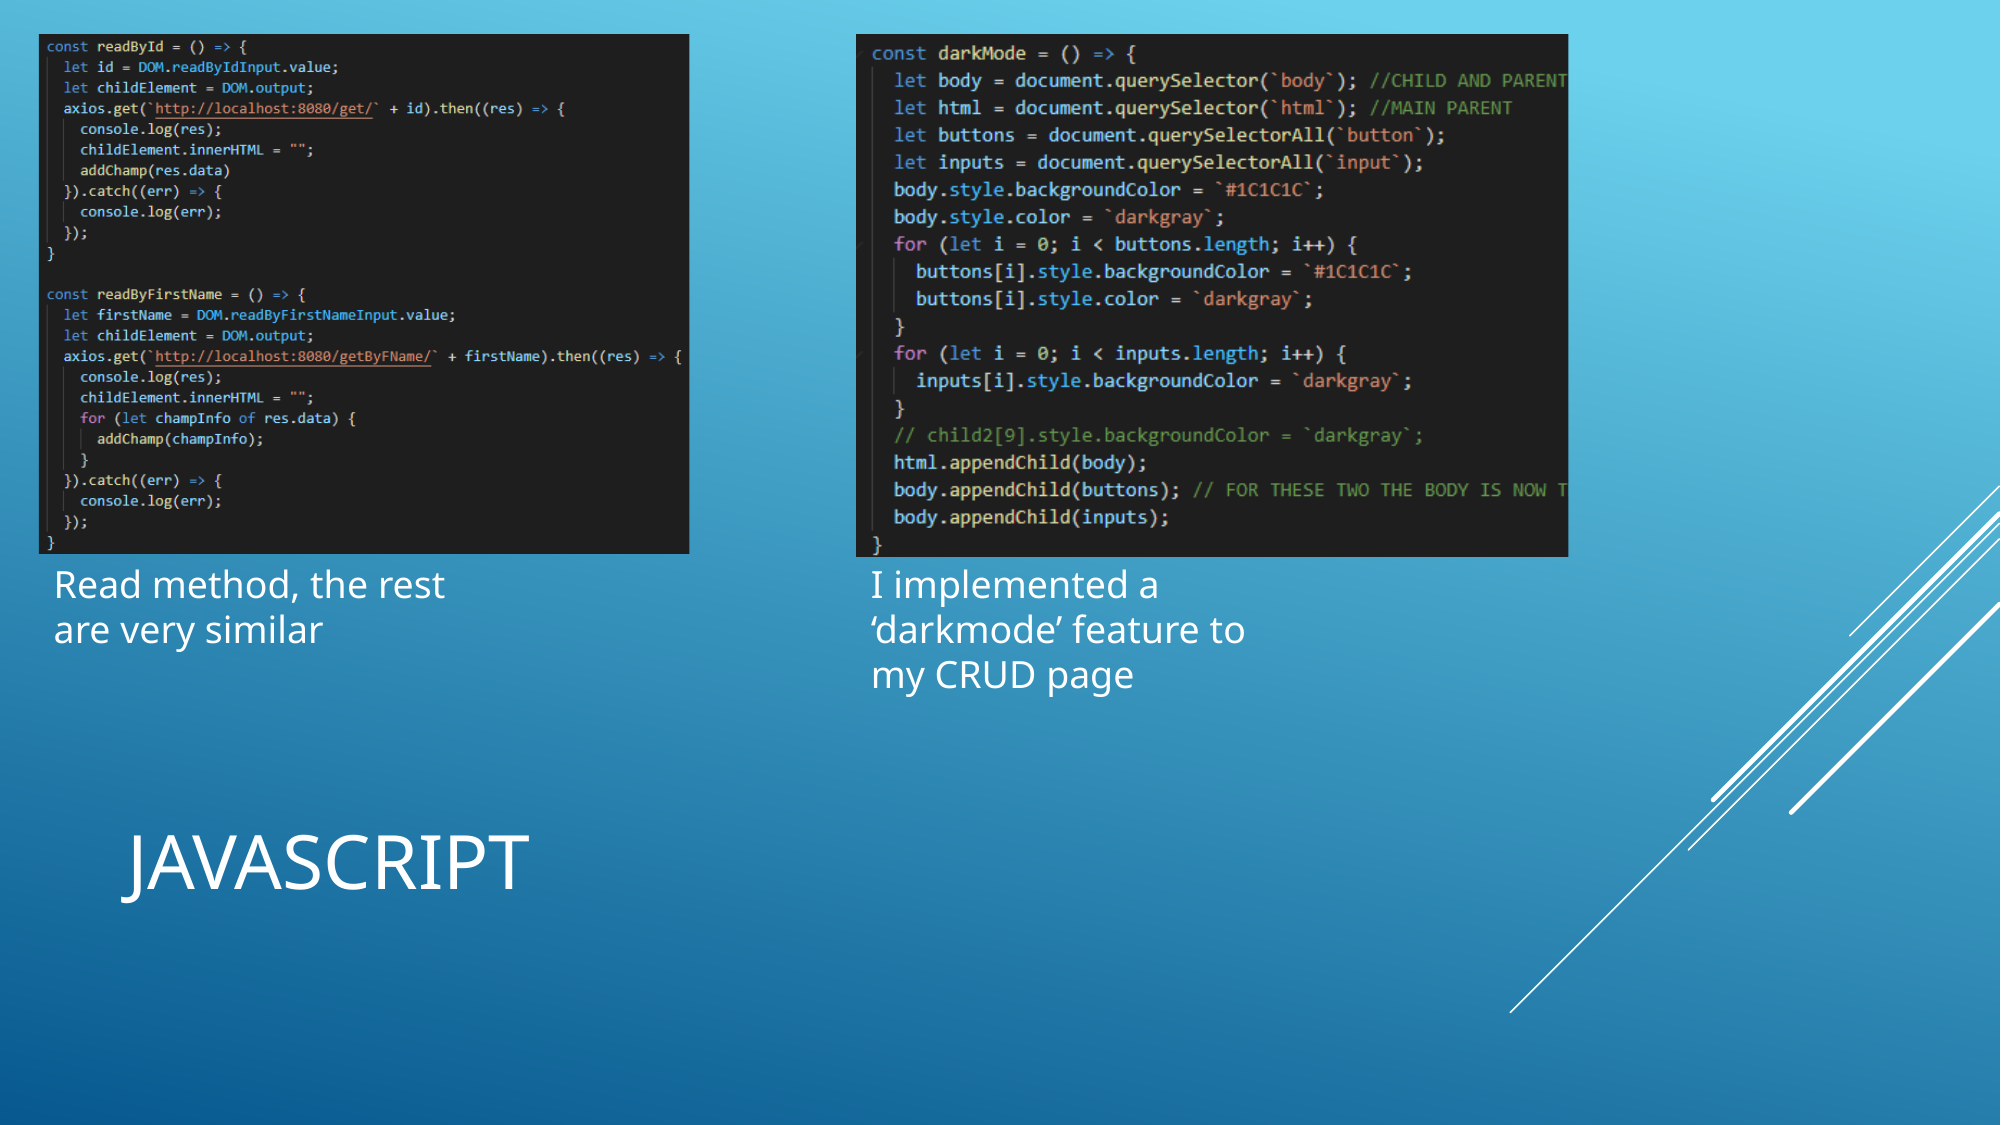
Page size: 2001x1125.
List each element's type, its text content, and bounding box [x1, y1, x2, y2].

text_box Read method, the rest are very similar [38, 554, 504, 659]
picture [38, 34, 690, 554]
text_box I implemented a ‘darkmode’ feature to my CRUD page [856, 557, 1321, 704]
title javascript [112, 736, 1513, 984]
picture [855, 34, 1569, 557]
